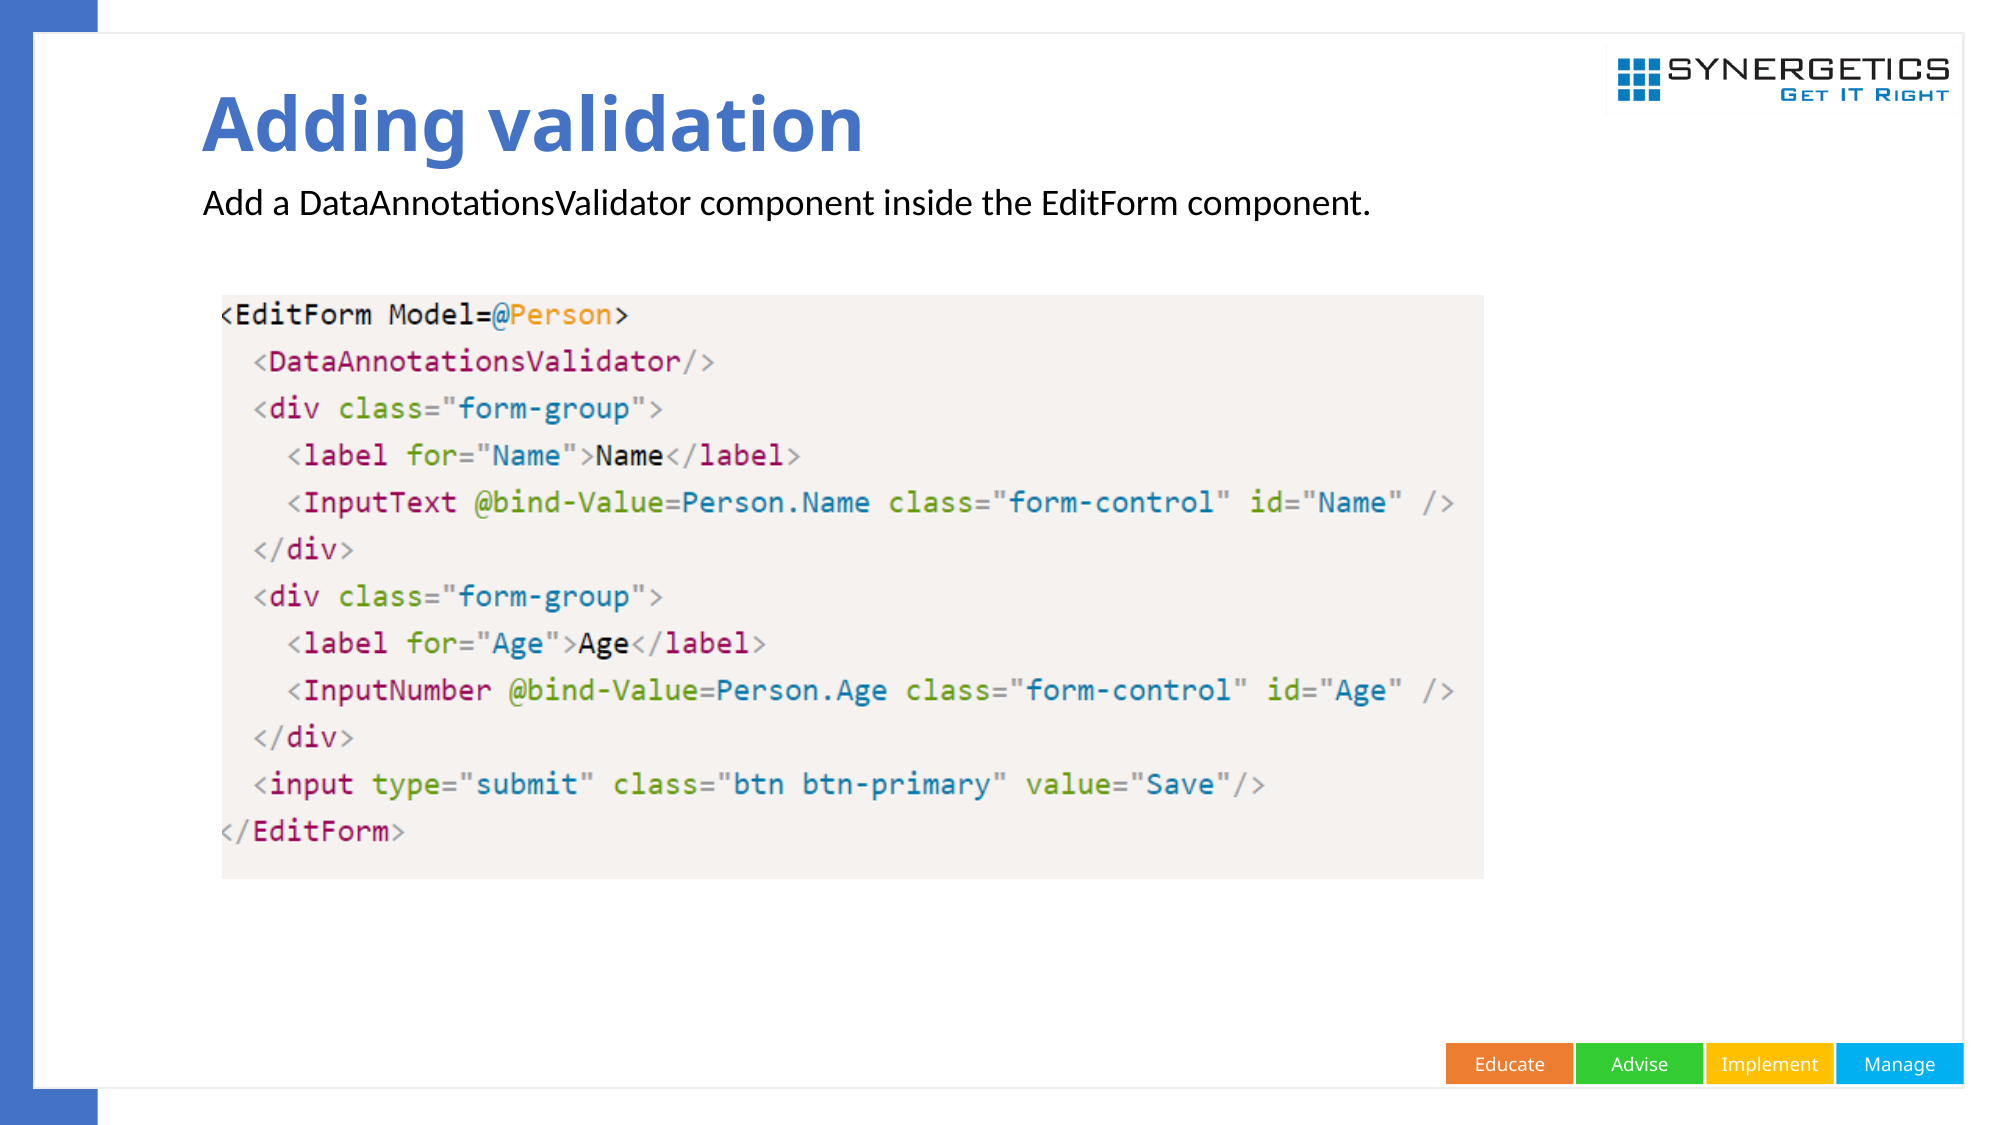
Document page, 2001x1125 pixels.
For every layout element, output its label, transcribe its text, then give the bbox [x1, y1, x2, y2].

picture [222, 295, 1484, 879]
picture [1606, 45, 1960, 114]
text_box Adding validation [188, 69, 1188, 170]
text_box Add a DataAnnotationsValidator component inside the EditForm component. [188, 170, 1518, 231]
